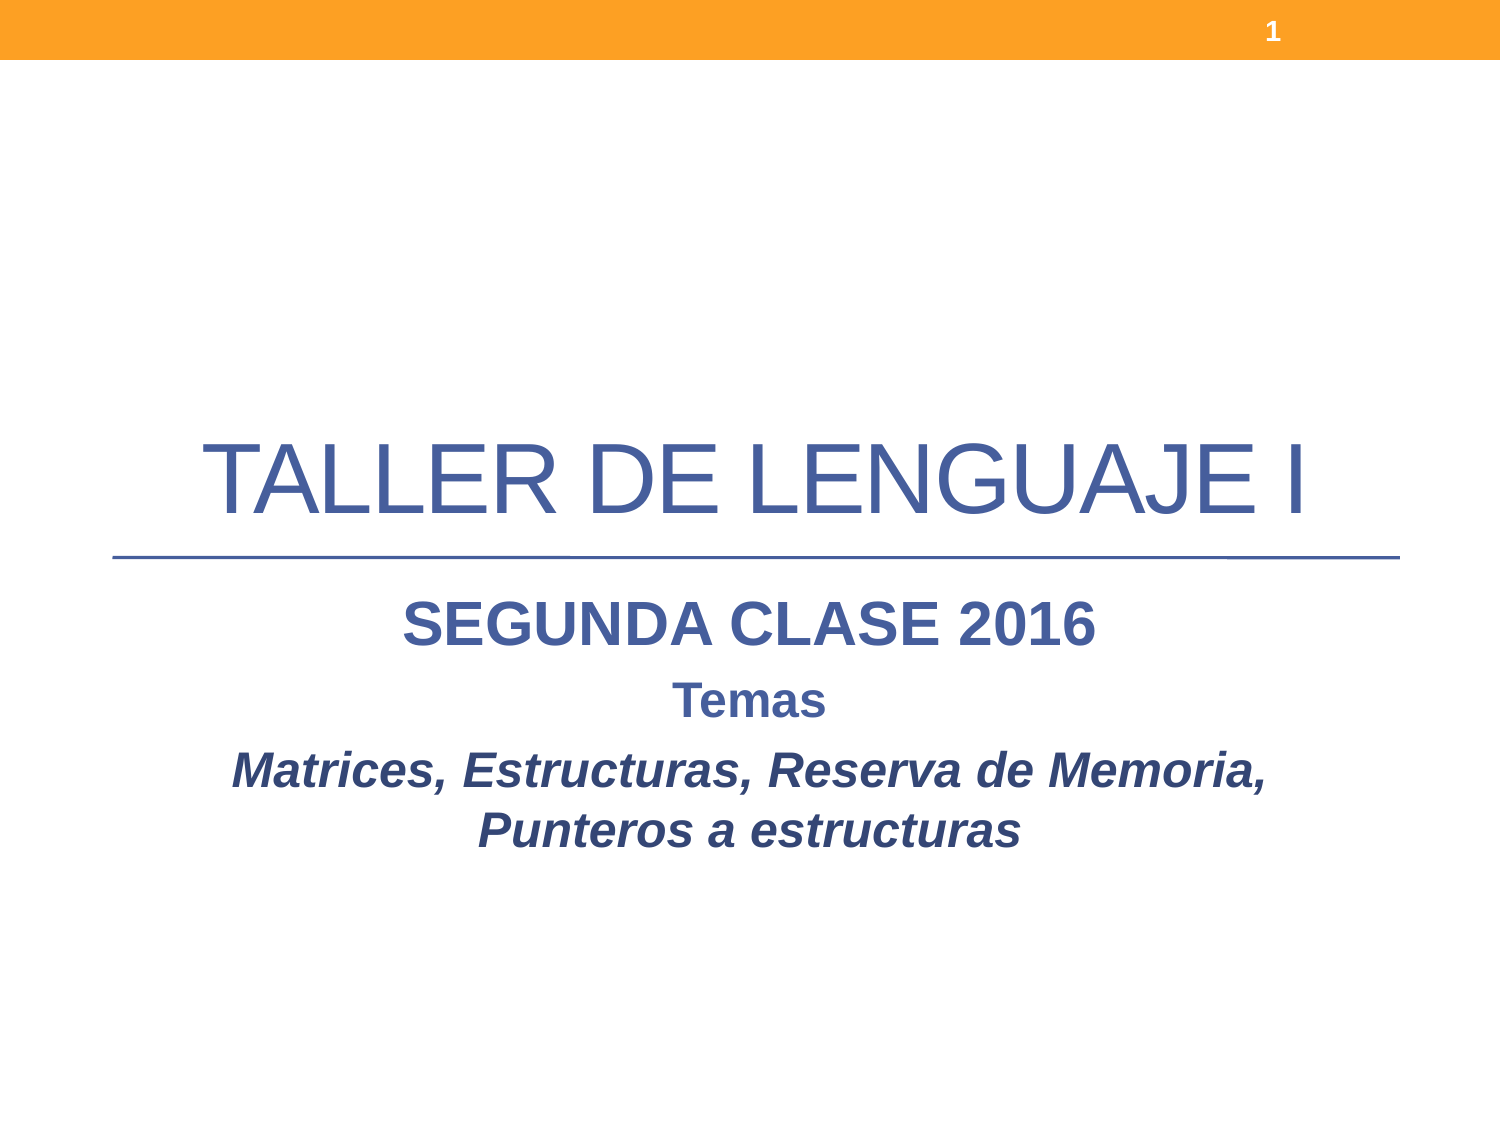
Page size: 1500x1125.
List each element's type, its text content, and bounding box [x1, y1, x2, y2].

slide_number 1 [1250, 3, 1425, 57]
subtitle SEGUNDA CLASE 2016 Temas Matrices, Estructuras, Reserva de Memoria, Punteros a estructuras [112, 575, 1388, 976]
title TALLER DE LENGUAJE I [112, 224, 1400, 542]
